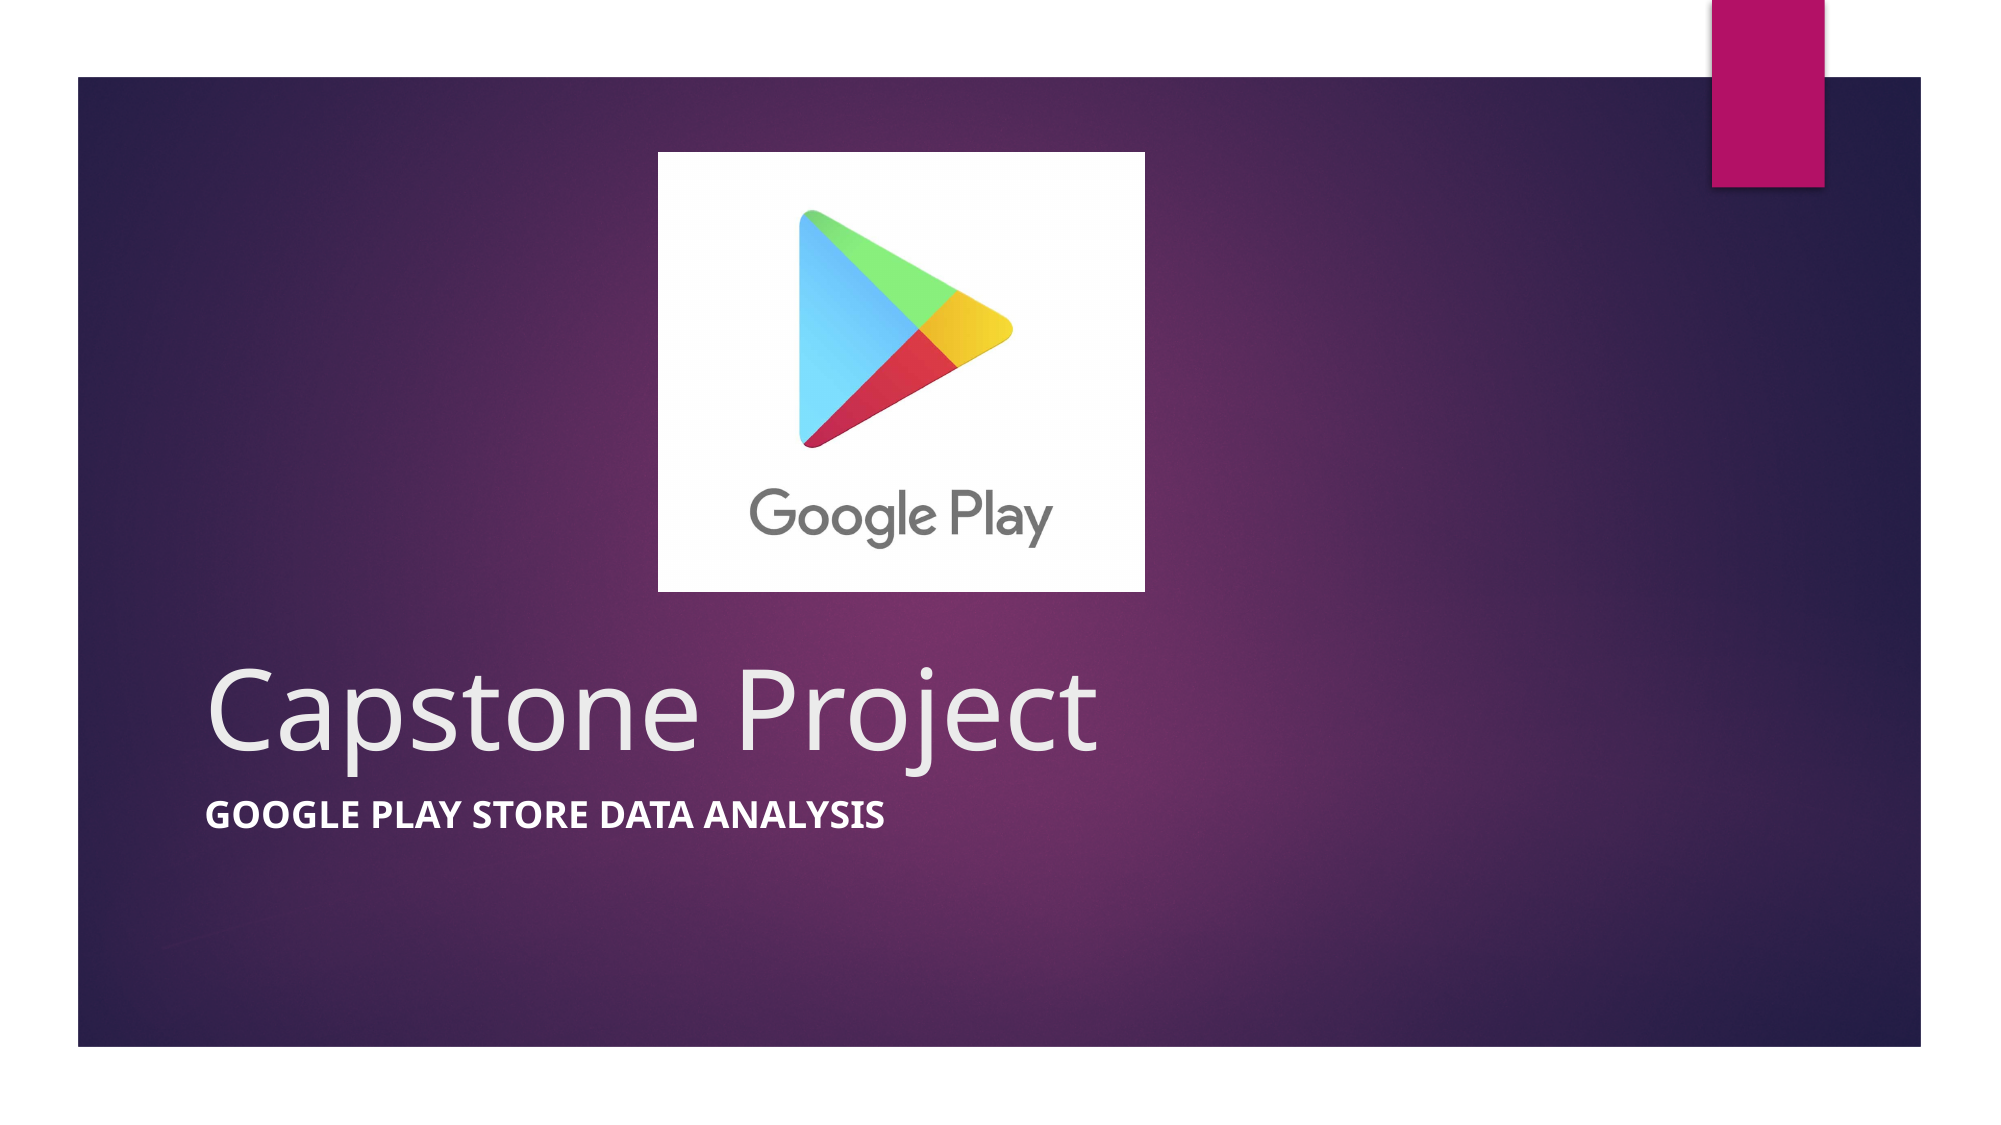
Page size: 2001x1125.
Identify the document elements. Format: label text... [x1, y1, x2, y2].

subtitle Google Play Store Data Analysis [189, 783, 1638, 925]
title Capstone Project [189, 341, 1638, 781]
picture [658, 151, 1145, 592]
